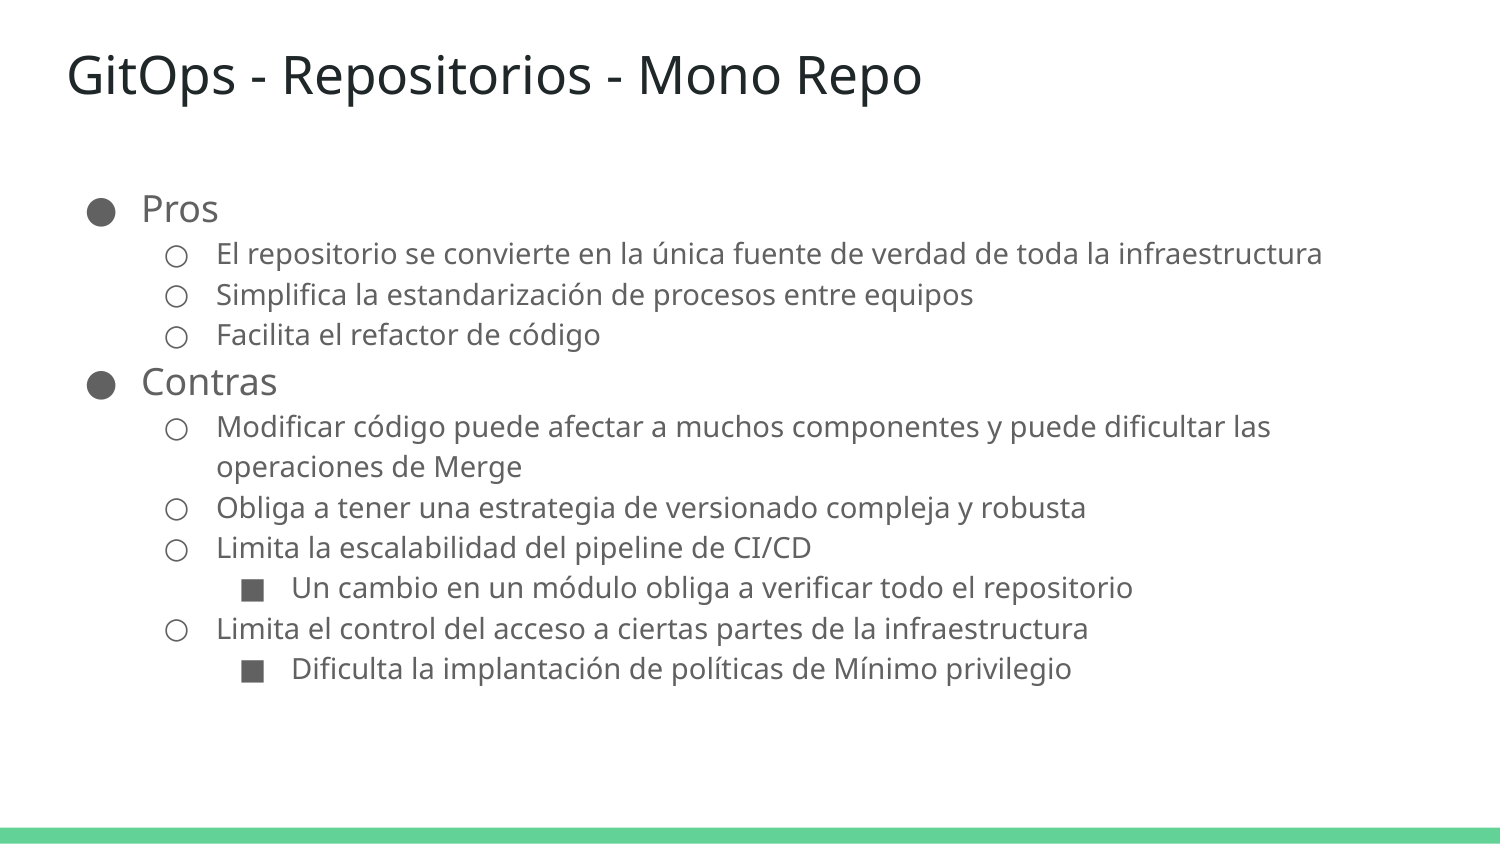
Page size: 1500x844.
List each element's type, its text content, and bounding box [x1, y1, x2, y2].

title GitOps - Repositorios - Mono Repo [51, 26, 1449, 121]
list Pros El repositorio se convierte en la única fuente de verdad de toda la infraestructura Simplifica la estandarización de procesos entre equipos Facilita el refactor de código Contras Modificar código puede afectar a muchos componentes y puede dificultar las operaciones de Merge Obliga a tener una estrategia de versionado compleja y robusta Limita la escalabilidad del pipeline de CI/CD Un cambio en un módulo obliga a verificar todo el repositorio Limita el control del acceso a ciertas partes de la infraestructura Dificulta la implantación de políticas de Mínimo privilegio [51, 163, 1449, 789]
